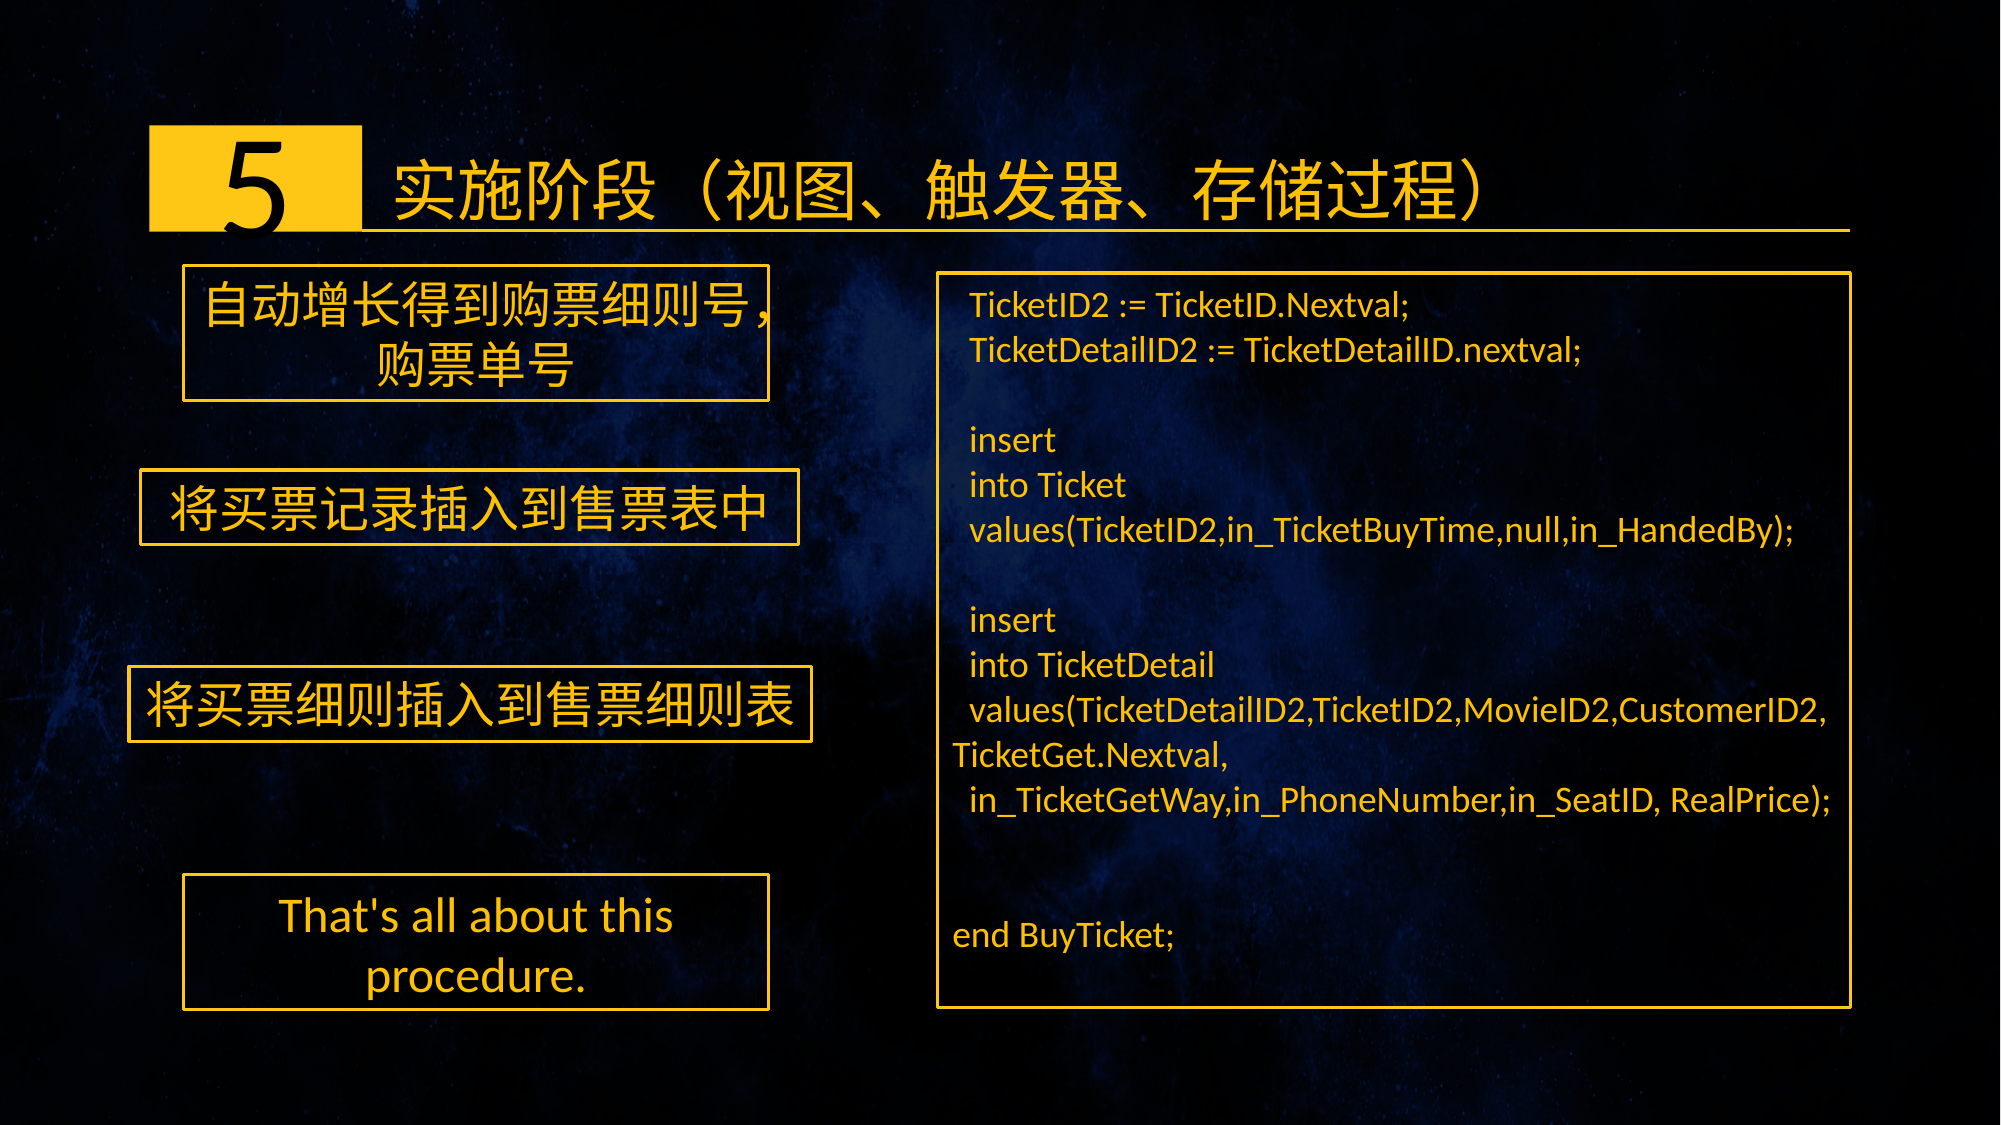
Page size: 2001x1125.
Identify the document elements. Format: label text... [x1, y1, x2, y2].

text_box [149, 125, 1851, 243]
text_box 自动增长得到购票细则号，购票单号 [183, 265, 769, 401]
text_box 将买票细则插入到售票细则表 [128, 666, 812, 742]
picture [0, 0, 2001, 1125]
text_box That's all about this procedure. [183, 874, 769, 1010]
text_box 将买票记录插入到售票表中 [140, 469, 799, 545]
text_box TicketID2 := TicketID.Nextval; TicketDetailID2 := TicketDetailID.nextval; insert into Ticket values(TicketID2,in_TicketBuyTime,null,in_HandedBy); insert into TicketDetail values(TicketDetailID2,TicketID2,MovieID2,CustomerID2, TicketGet.Nextval, in_TicketGetWay,in_PhoneNumber,in_SeatID, RealPrice); end BuyTicket; [937, 272, 1851, 1008]
